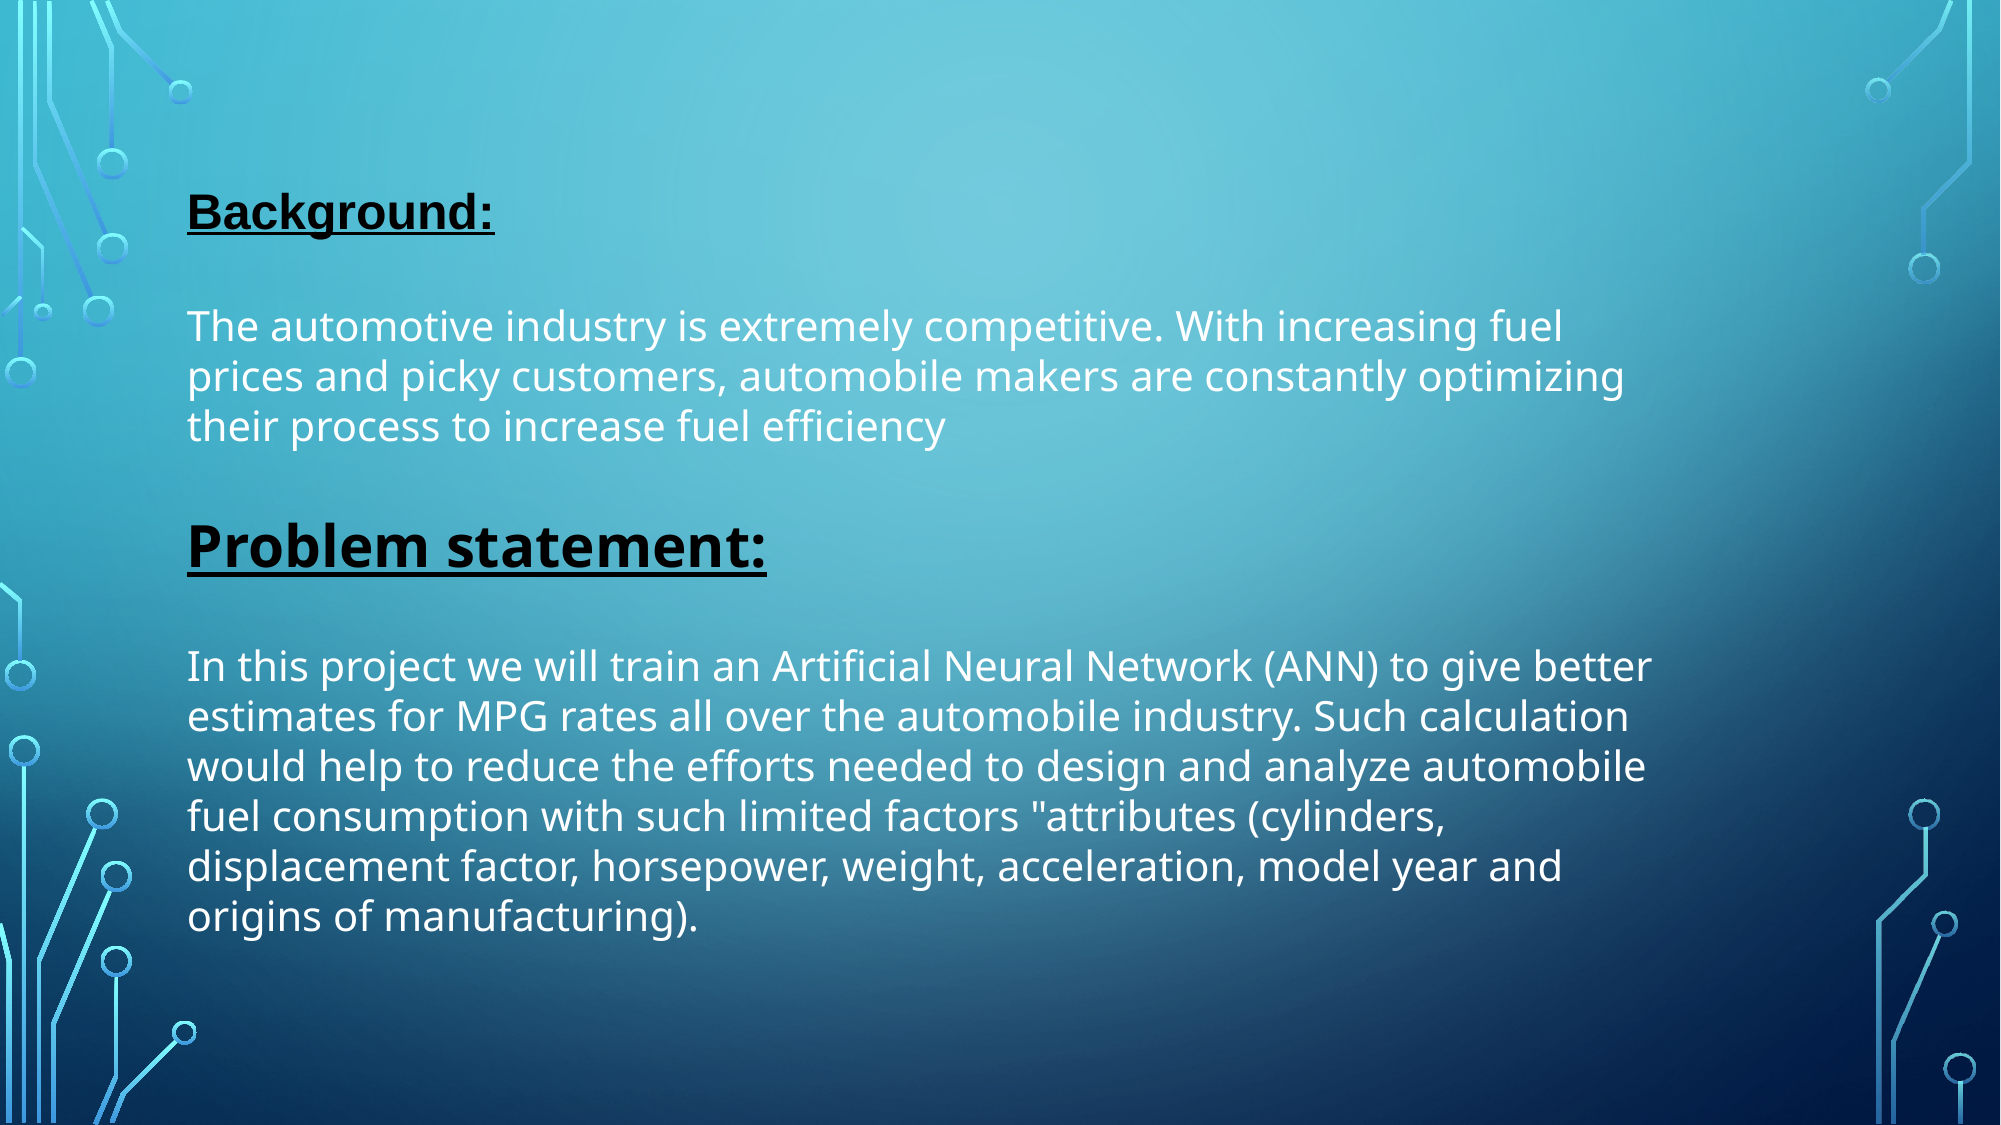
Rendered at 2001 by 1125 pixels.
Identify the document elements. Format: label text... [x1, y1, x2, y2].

text_box Background: The automotive industry is extremely competitive. With increasing fuel prices and picky customers, automobile makers are constantly optimizing their process to increase fuel efficiency Problem statement: In this project we will train an Artificial Neural Network (ANN) to give better estimates for MPG rates all over the automobile industry. Such calculation would help to reduce the efforts needed to design and analyze automobile fuel consumption with such limited factors "attributes (cylinders, displacement factor, horsepower, weight, acceleration, model year and origins of manufacturing). [172, 172, 1686, 1067]
